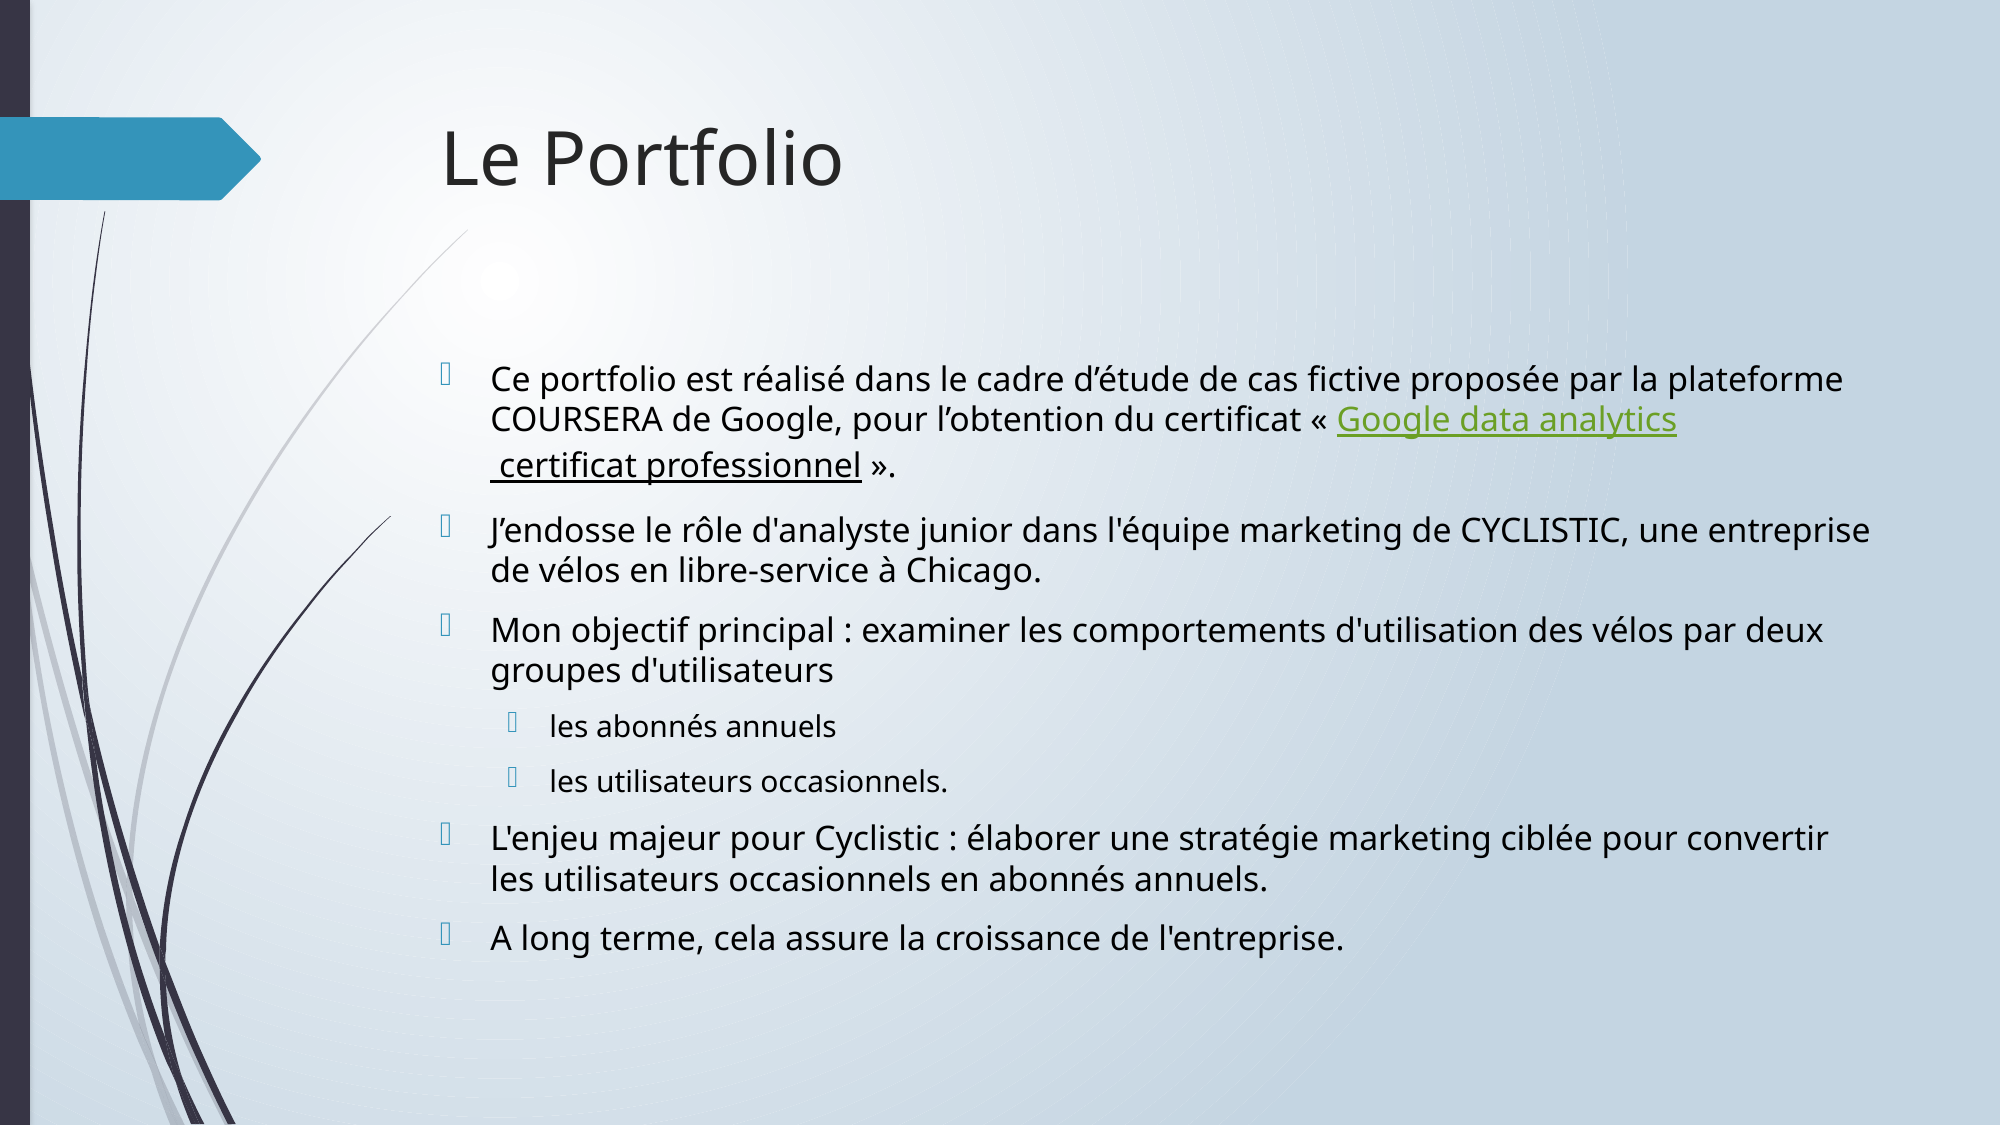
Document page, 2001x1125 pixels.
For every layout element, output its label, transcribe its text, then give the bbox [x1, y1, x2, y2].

title Le Portfolio [425, 102, 1888, 313]
list Ce portfolio est réalisé dans le cadre d’étude de cas fictive proposée par la plateforme COURSERA de Google, pour l’obtention du certificat « Google data analytics certificat professionnel ». J’endosse le rôle d'analyste junior dans l'équipe marketing de CYCLISTIC, une entreprise de vélos en libre-service à Chicago. Mon objectif principal : examiner les comportements d'utilisation des vélos par deux groupes d'utilisateurs les abonnés annuels les utilisateurs occasionnels. L'enjeu majeur pour Cyclistic : élaborer une stratégie marketing ciblée pour convertir les utilisateurs occasionnels en abonnés annuels. A long terme, cela assure la croissance de l'entreprise. [424, 350, 1888, 970]
